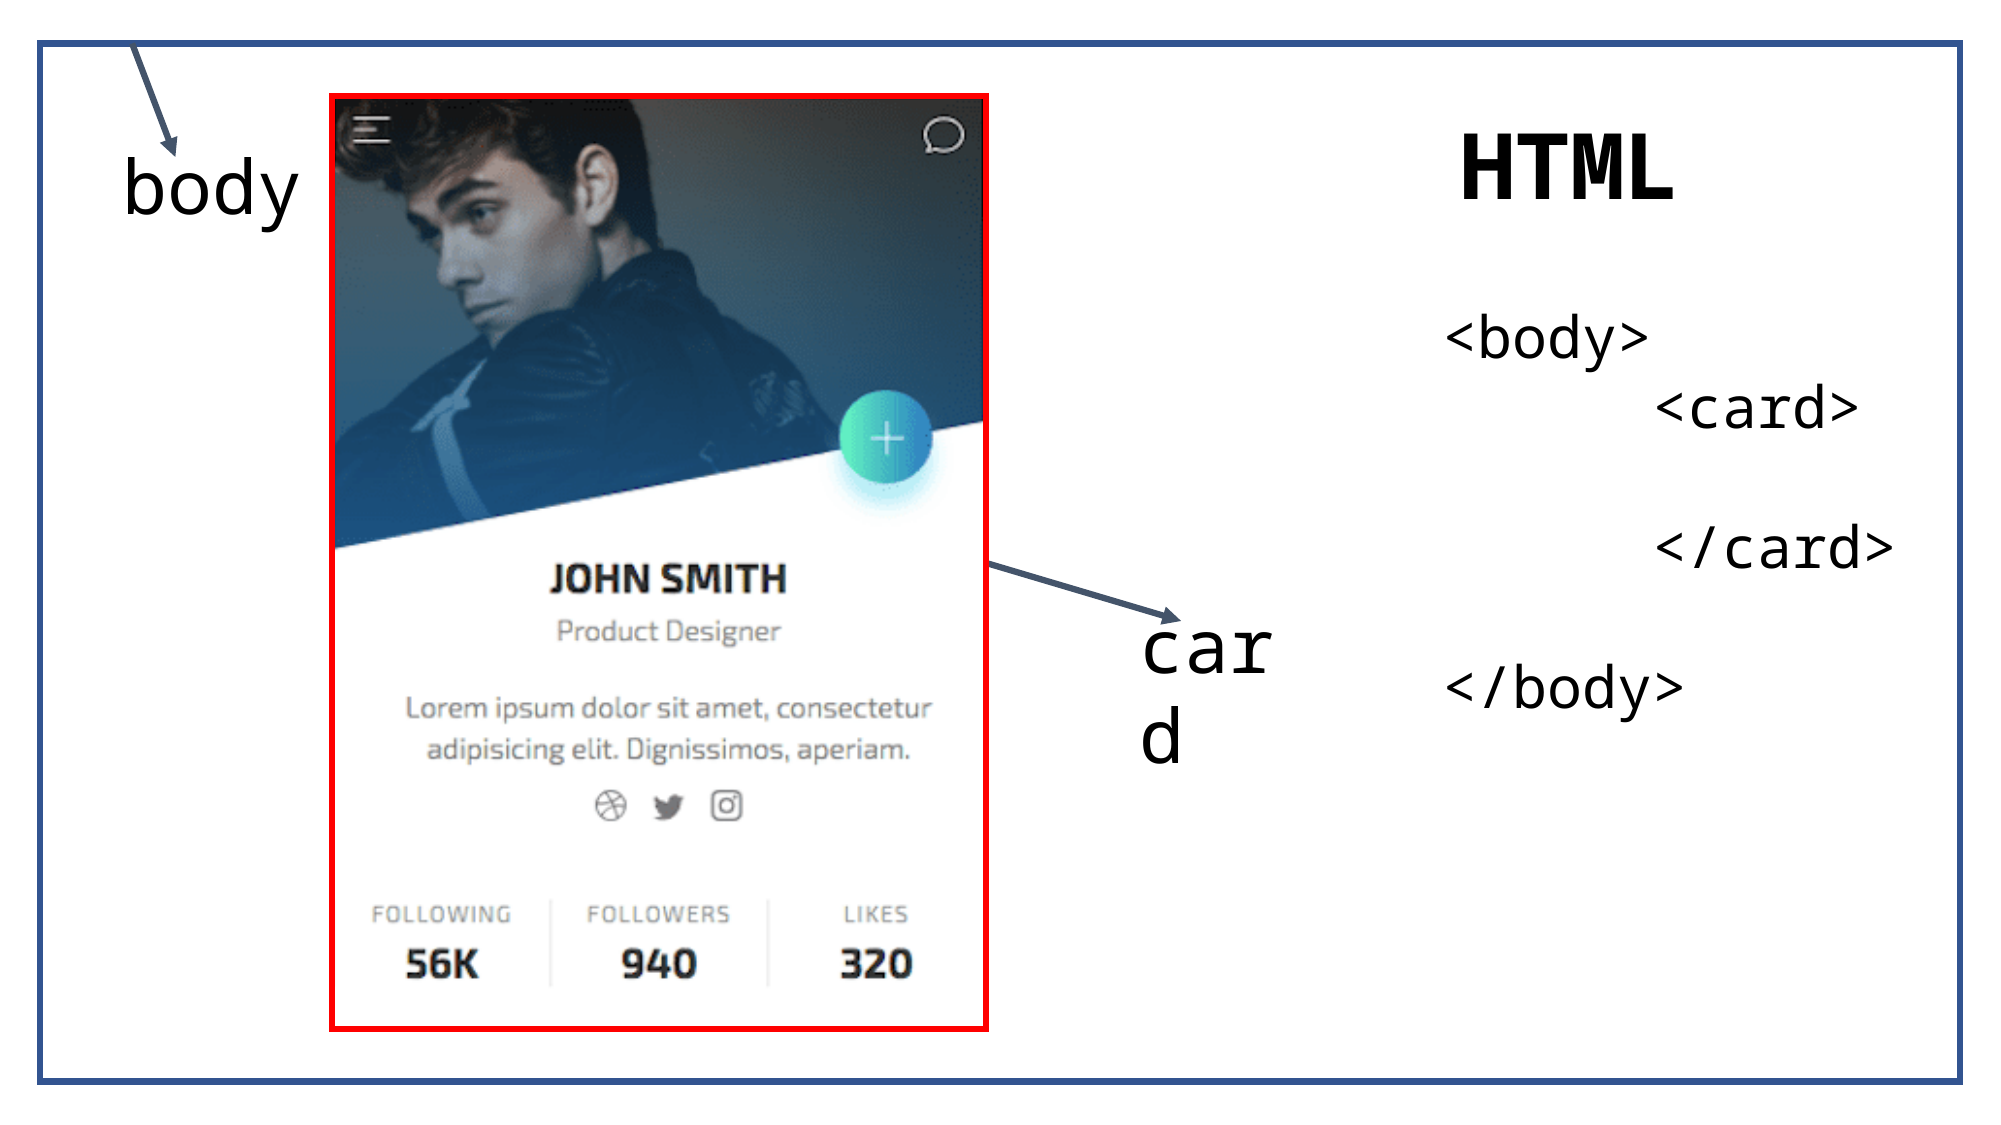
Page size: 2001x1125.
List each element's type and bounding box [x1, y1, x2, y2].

text_box [329, 95, 1322, 1030]
text_box [39, 43, 1960, 1082]
text_box [1427, 100, 2000, 732]
